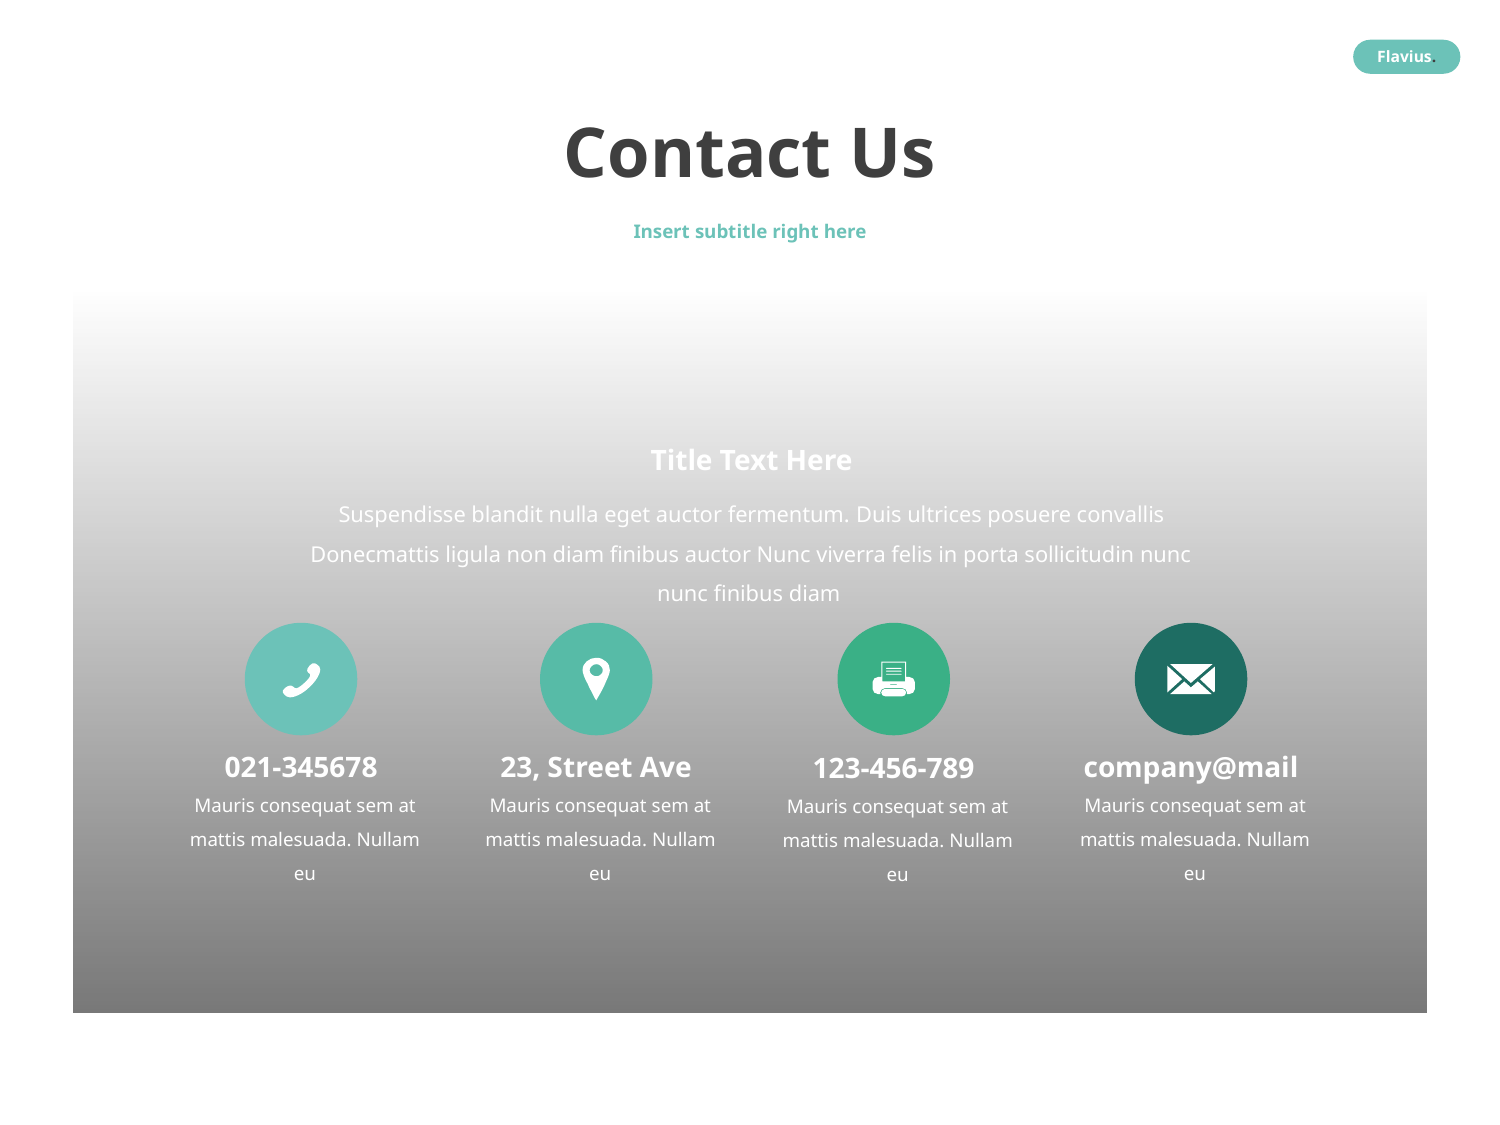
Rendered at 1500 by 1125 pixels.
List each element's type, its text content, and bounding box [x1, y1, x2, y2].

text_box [1167, 664, 1215, 694]
subtitle Insert subtitle right here [327, 203, 1172, 261]
picture [73, 290, 1427, 1013]
title Contact Us [327, 78, 1172, 203]
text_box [872, 661, 915, 697]
